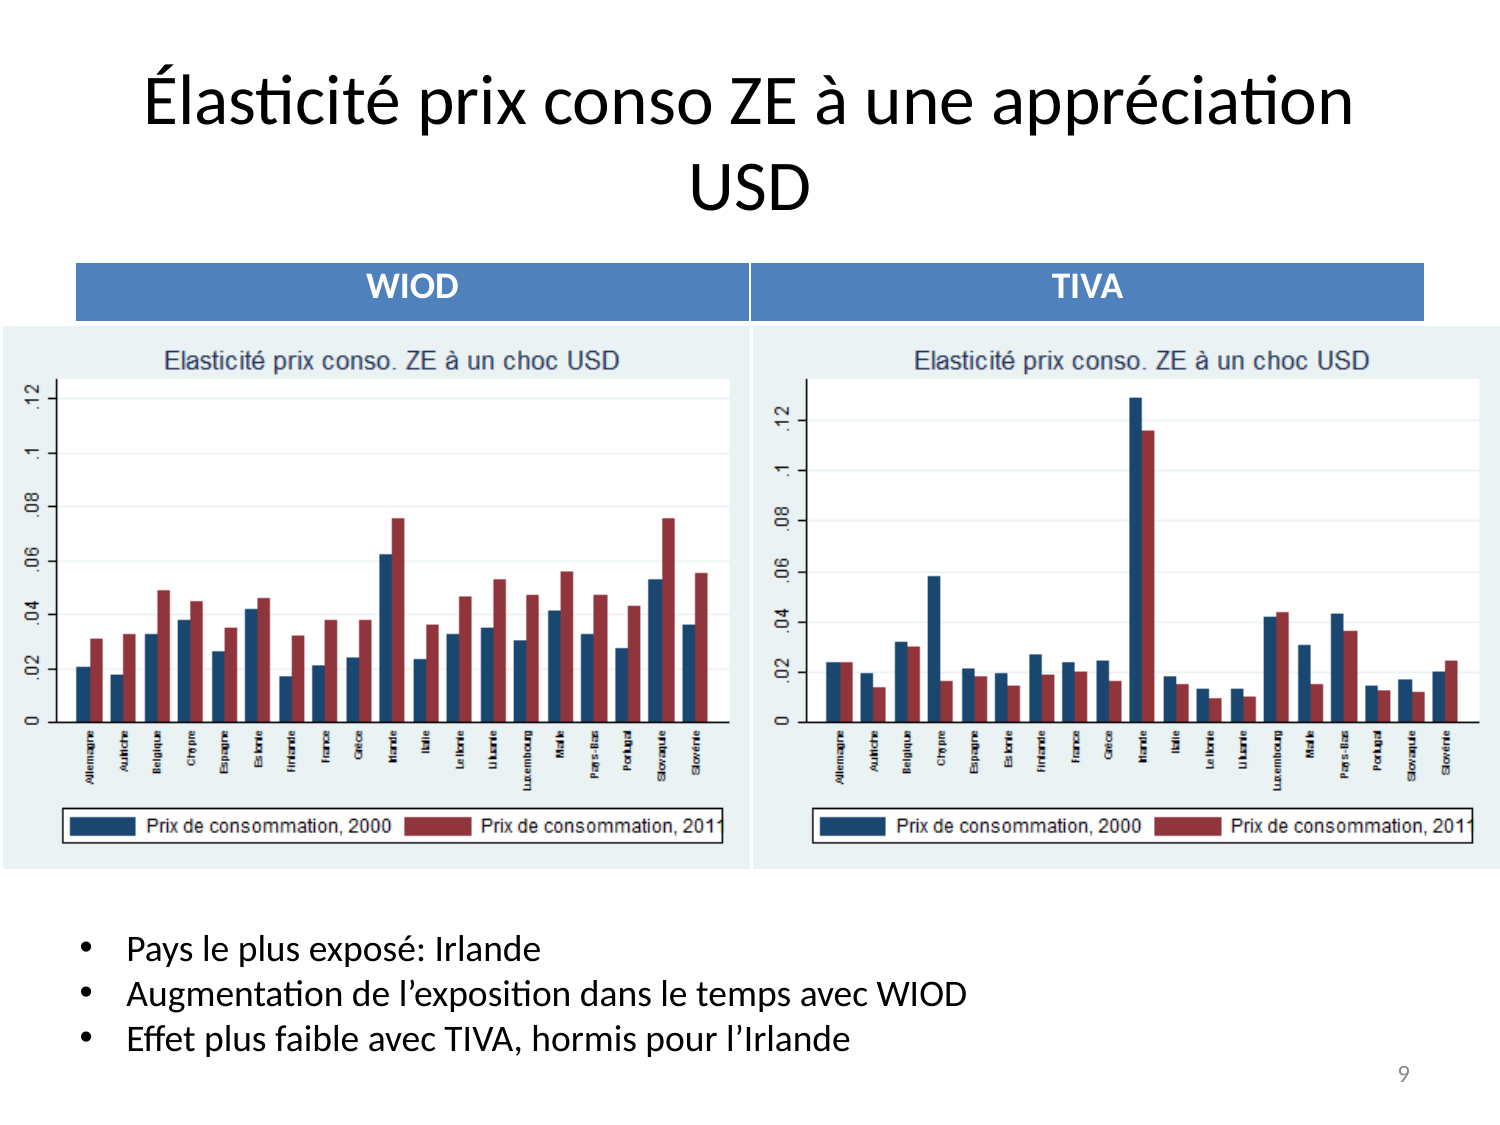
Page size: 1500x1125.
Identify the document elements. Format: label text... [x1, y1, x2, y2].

table_header TIVA [751, 263, 1424, 321]
slide_number 9 [1074, 1042, 1425, 1103]
text_box Pays le plus exposé: Irlande Augmentation de l’exposition dans le temps avec WIOD Effet plus faible avec TIVA, hormis pour l’Irlande [64, 916, 1447, 1067]
table_header WIOD [76, 263, 749, 321]
picture [2, 326, 751, 869]
picture [752, 326, 1500, 869]
title Élasticité prix conso ZE à une appréciation USD [75, 45, 1425, 233]
